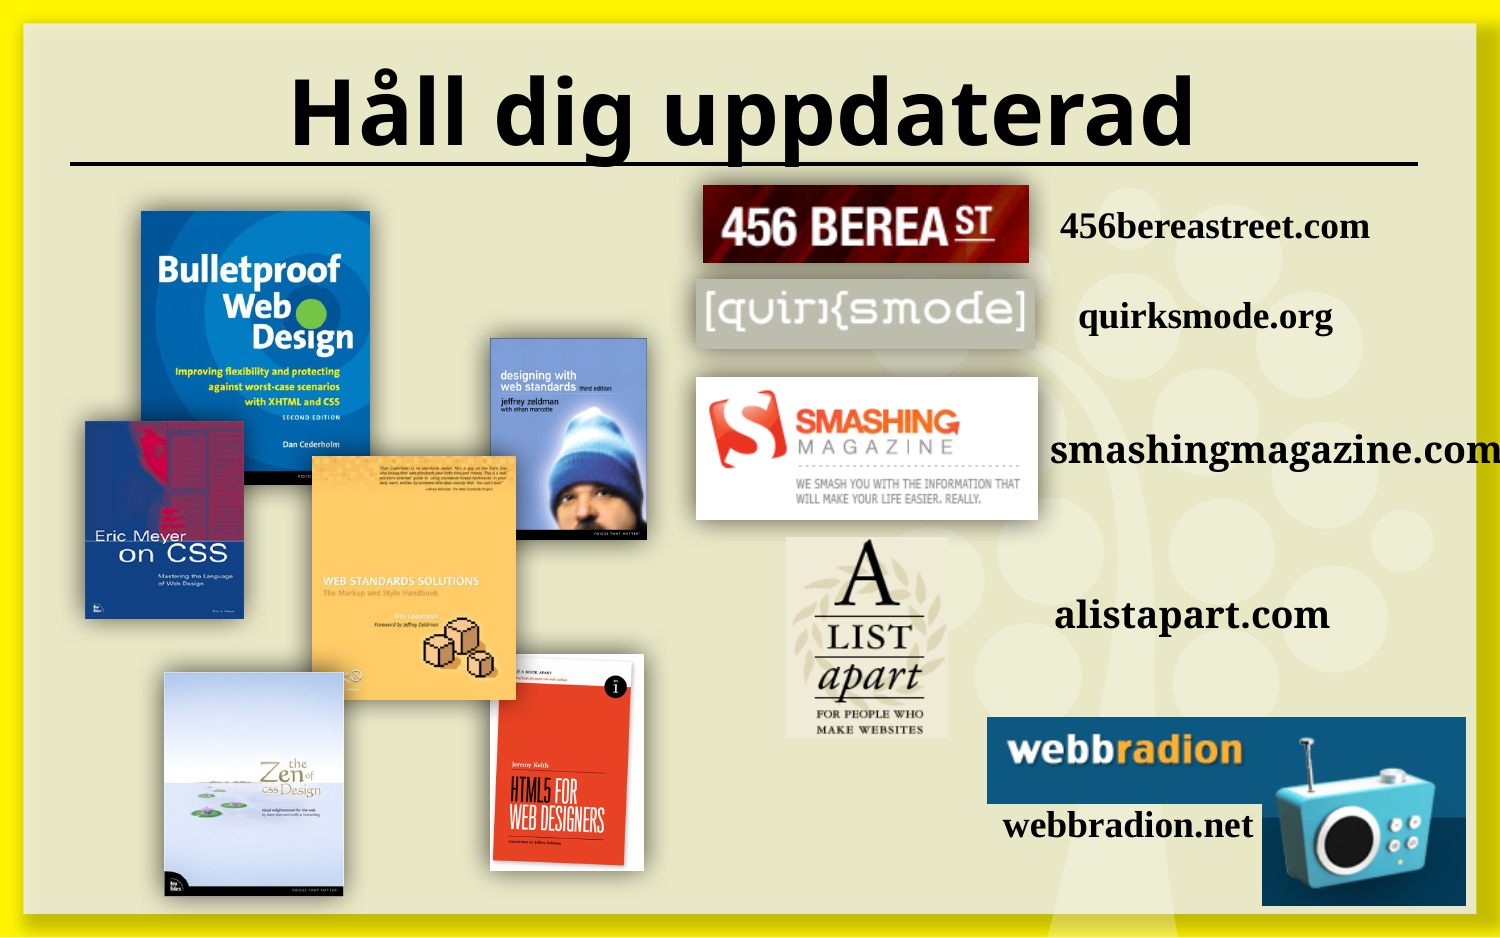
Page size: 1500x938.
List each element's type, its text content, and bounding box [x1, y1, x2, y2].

picture [702, 184, 1029, 263]
text_box 456bereastreet.com [1045, 193, 1386, 254]
picture [696, 279, 1035, 349]
text_box alistapart.com [1038, 583, 1346, 644]
text_box quirksmode.org [1063, 283, 1349, 344]
picture [786, 537, 948, 738]
text_box smashingmagazine.com [1042, 418, 1500, 479]
picture [987, 717, 1466, 888]
picture [696, 377, 1038, 521]
picture [85, 211, 647, 897]
text_box webbradion.net [987, 810, 1257, 853]
title Håll dig uppdaterad [105, 46, 1381, 174]
